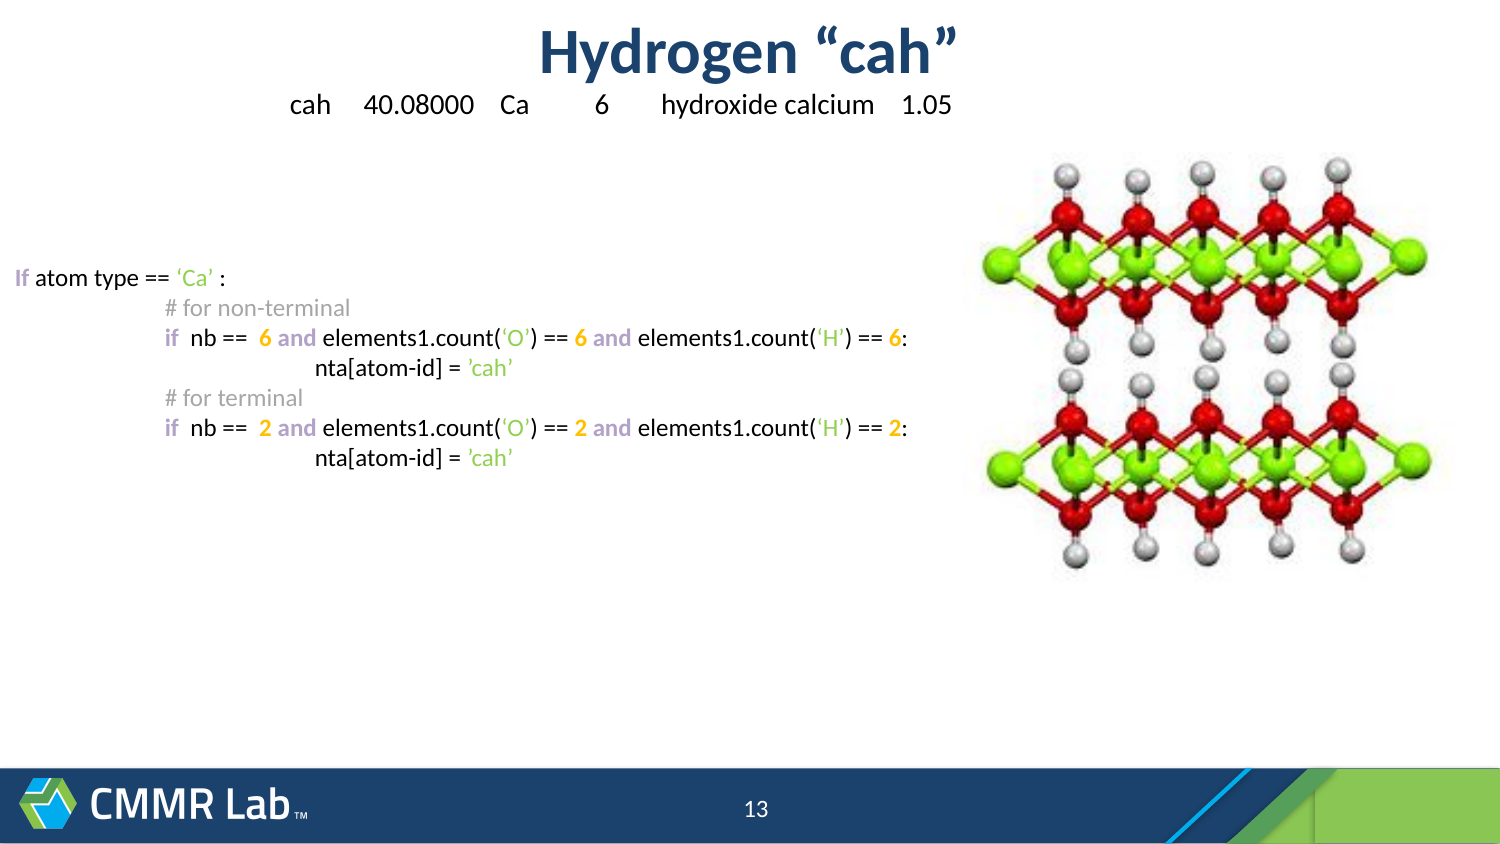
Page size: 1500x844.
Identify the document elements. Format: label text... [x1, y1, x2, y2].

picture [963, 135, 1455, 589]
title Hydrogen “cah” [0, 0, 1500, 94]
picture [0, 761, 324, 843]
text_box If atom type == ‘Ca’ : # for non-terminal if nb == 6 and elements1.count(‘O’) == 6 and elements1.count(‘H’) == 6: nta[atom-id] = ’cah’ # for terminal if nb == 2 and elements1.count(‘O’) == 2 and elements1.count(‘H’) == 2: nta[atom-id] = ’cah’ [0, 254, 958, 509]
slide_number 13 [581, 784, 932, 830]
text_box cah 40.08000 Ca 6 hydroxide calcium 1.05 [275, 77, 1489, 128]
